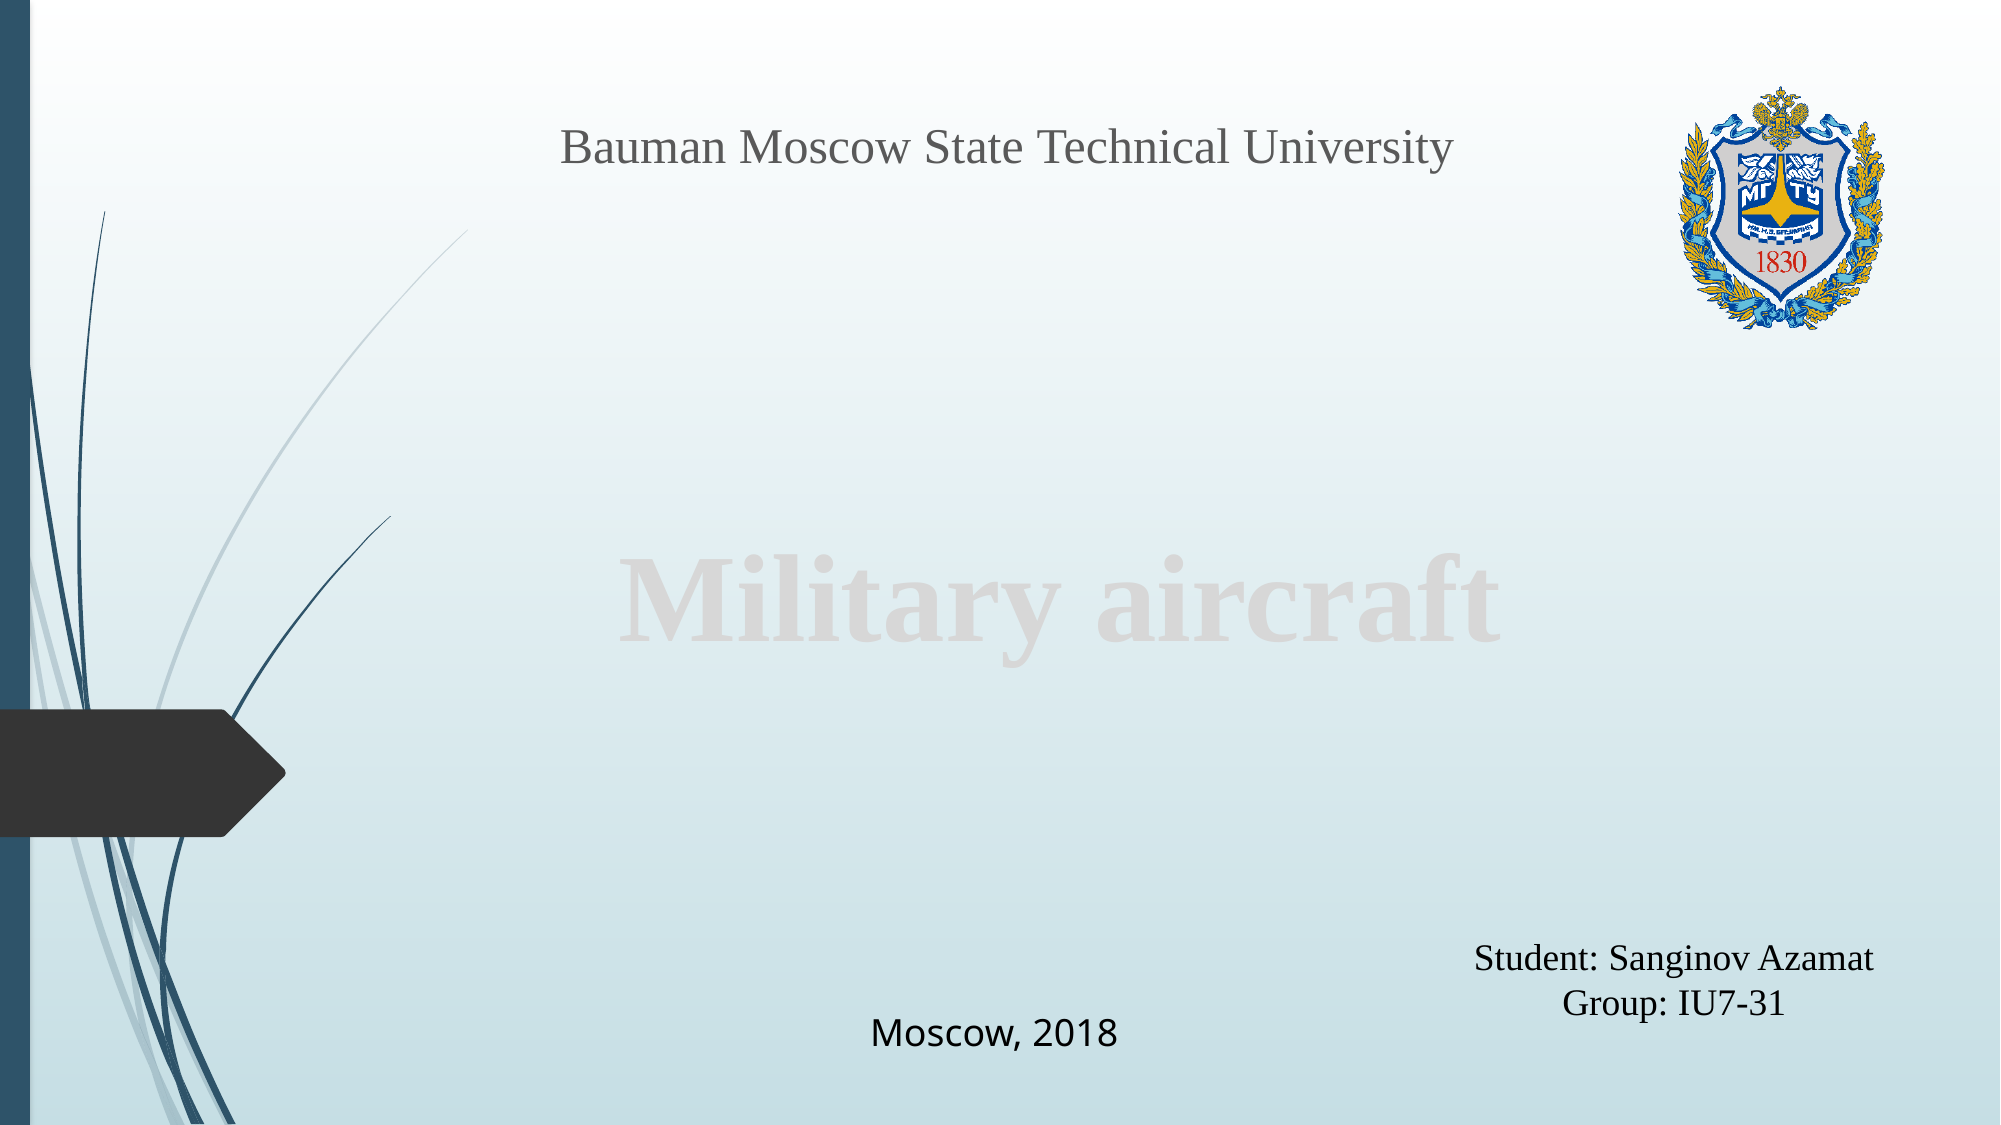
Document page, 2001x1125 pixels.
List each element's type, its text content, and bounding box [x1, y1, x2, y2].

text_box Moscow, 2018 [855, 1001, 1160, 1062]
picture [1678, 86, 1885, 330]
text_box Military aircraft [200, 510, 1921, 674]
text_box Bauman Moscow State Technical University [529, 106, 1485, 310]
text_box Student: Sanginov Azamat Group: IU7-31 [1427, 925, 1921, 1031]
